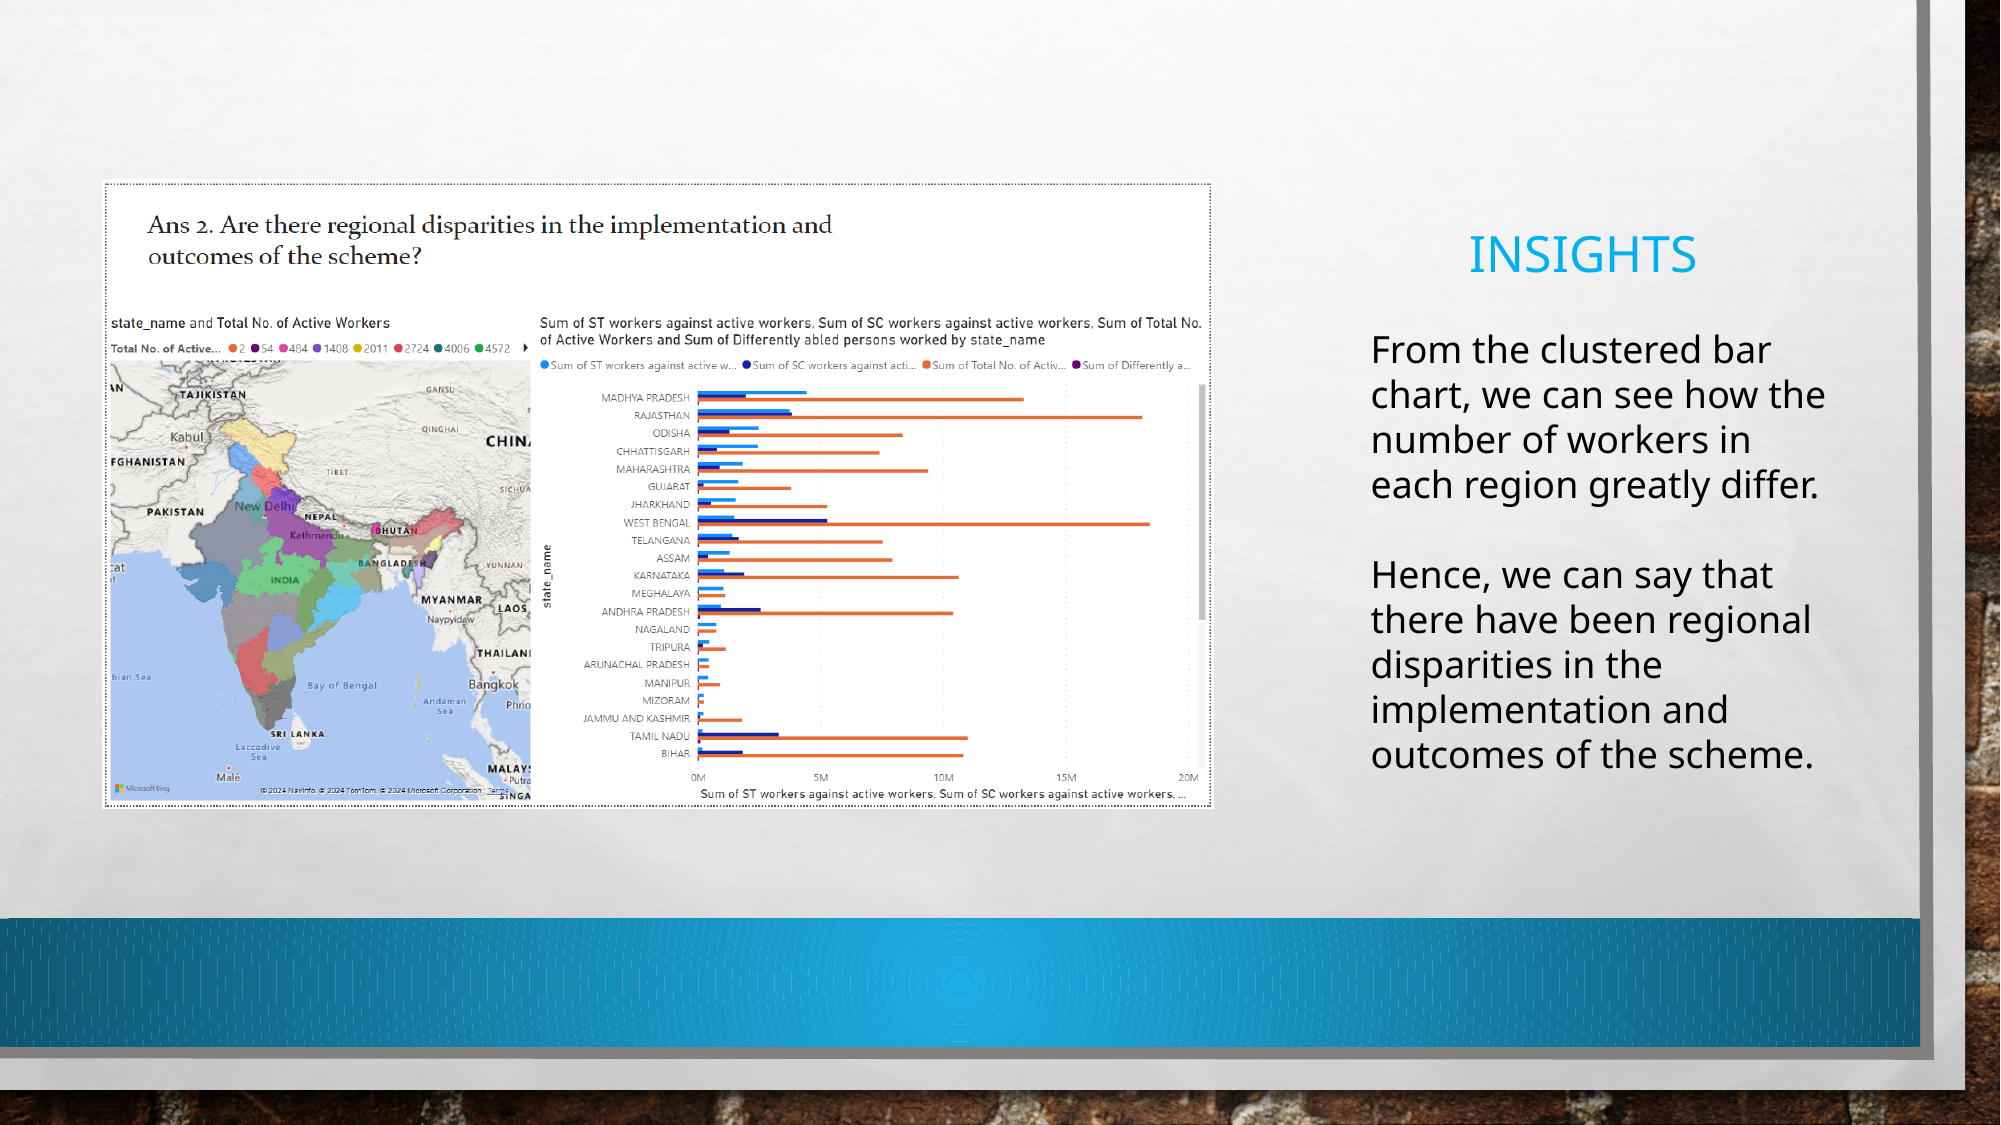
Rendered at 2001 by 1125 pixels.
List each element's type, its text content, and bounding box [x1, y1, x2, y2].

picture [102, 179, 1215, 810]
text_box INSIGHTS [1413, 215, 1754, 291]
text_box From the clustered bar chart, we can see how the number of workers in each region greatly differ. Hence, we can say that there have been regional disparities in the implementation and outcomes of the scheme. [1355, 318, 1845, 784]
picture [0, 0, 2000, 1125]
